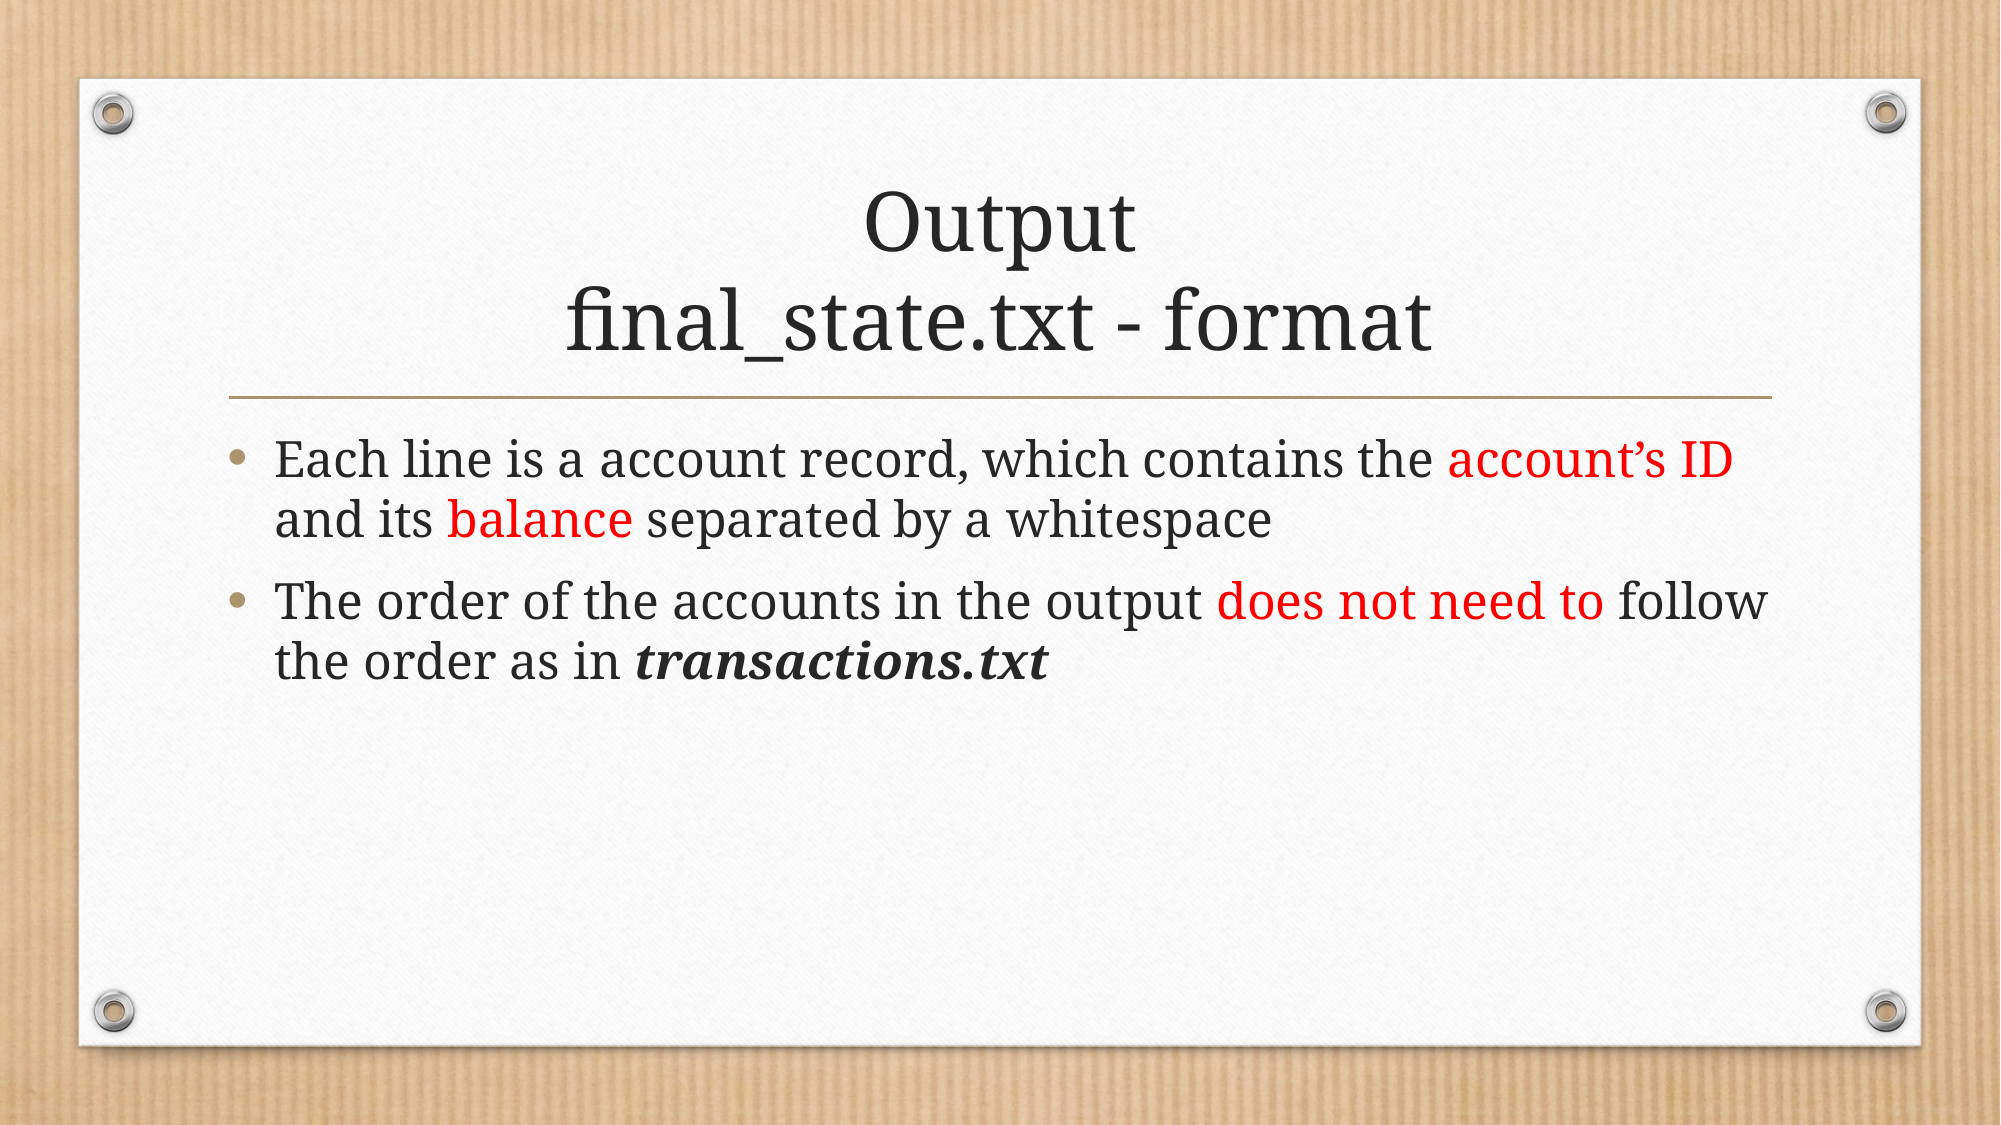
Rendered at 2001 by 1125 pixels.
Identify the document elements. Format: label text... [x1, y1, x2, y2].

title Output final_state.txt - format [212, 161, 1788, 375]
list Each line is a account record, which contains the account’s ID and its balance separated by a whitespace The order of the accounts in the output does not need to follow the order as in transactions.txt [212, 419, 1788, 964]
picture [0, 0, 2001, 1125]
